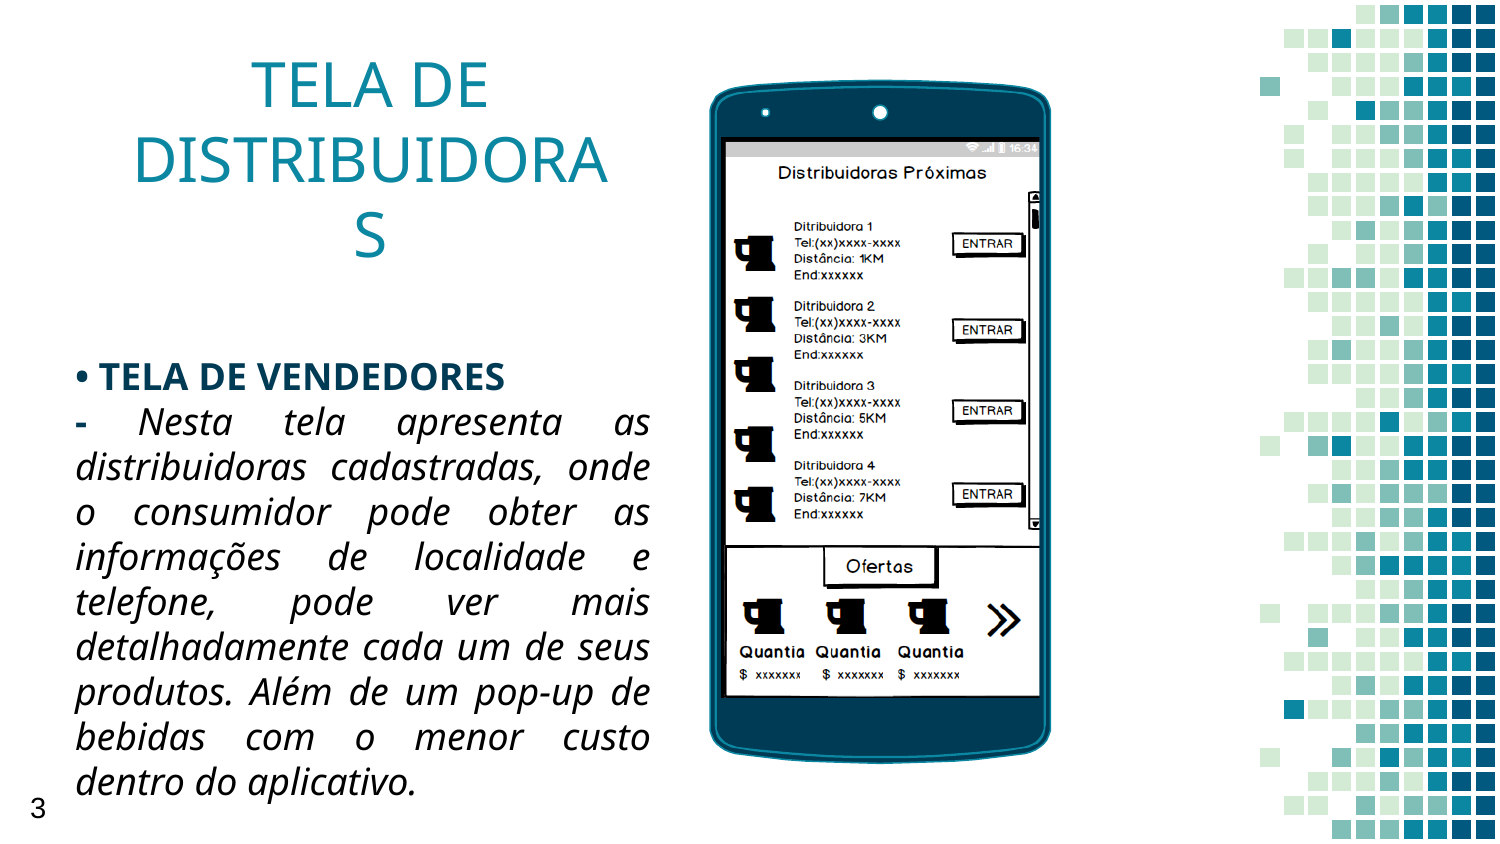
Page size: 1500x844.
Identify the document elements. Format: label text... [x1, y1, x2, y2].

list TELA DE DISTRIBUIDORAS [105, 48, 637, 285]
slide_number ‹#› [15, 774, 59, 839]
picture [722, 138, 1039, 697]
text_box • TELA DE VENDEDORES - Nesta tela apresenta as distribuidoras cadastradas, onde o consumidor pode obter as informações de localidade e telefone, pode ver mais detalhadamente cada um de seus produtos. Além de um pop-up de bebidas com o menor custo dentro do aplicativo. [59, 345, 667, 844]
text_box [710, 80, 1051, 764]
